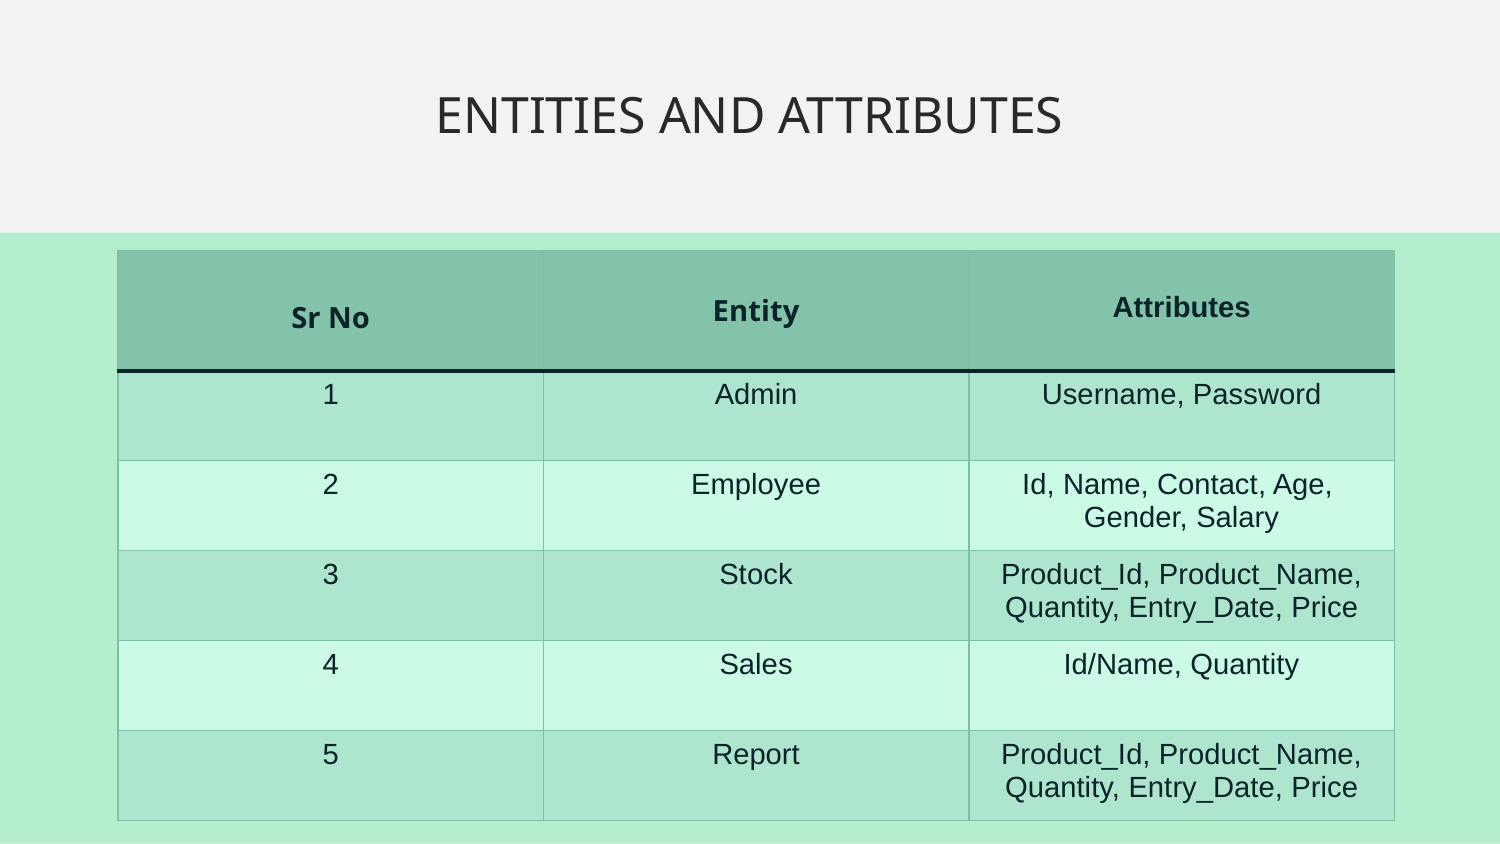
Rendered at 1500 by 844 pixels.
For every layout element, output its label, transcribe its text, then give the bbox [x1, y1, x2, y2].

table_cell 3 [119, 551, 543, 640]
table_cell Product_Id, Product_Name, Quantity, Entry_Date, Price [970, 731, 1394, 820]
table_cell Report [544, 731, 968, 820]
table_cell Id, Name, Contact, Age, Gender, Salary [970, 461, 1394, 550]
table_cell Username, Password [970, 373, 1394, 460]
title ENTITIES AND ATTRIBUTES [225, 68, 1274, 164]
table_cell Employee [544, 461, 968, 550]
table_cell Product_Id, Product_Name, Quantity, Entry_Date, Price [970, 551, 1394, 640]
table_cell Id/Name, Quantity [970, 641, 1394, 730]
table_cell 5 [119, 731, 543, 820]
table_cell 4 [119, 641, 543, 730]
table_cell Stock [544, 551, 968, 640]
table_cell 2 [119, 461, 543, 550]
table_cell Sales [544, 641, 968, 730]
table_cell Admin [544, 373, 968, 460]
table_cell 1 [119, 373, 543, 460]
table_header Sr No [119, 251, 543, 369]
table_header Entity [544, 251, 968, 369]
table_header Attributes [970, 251, 1394, 369]
